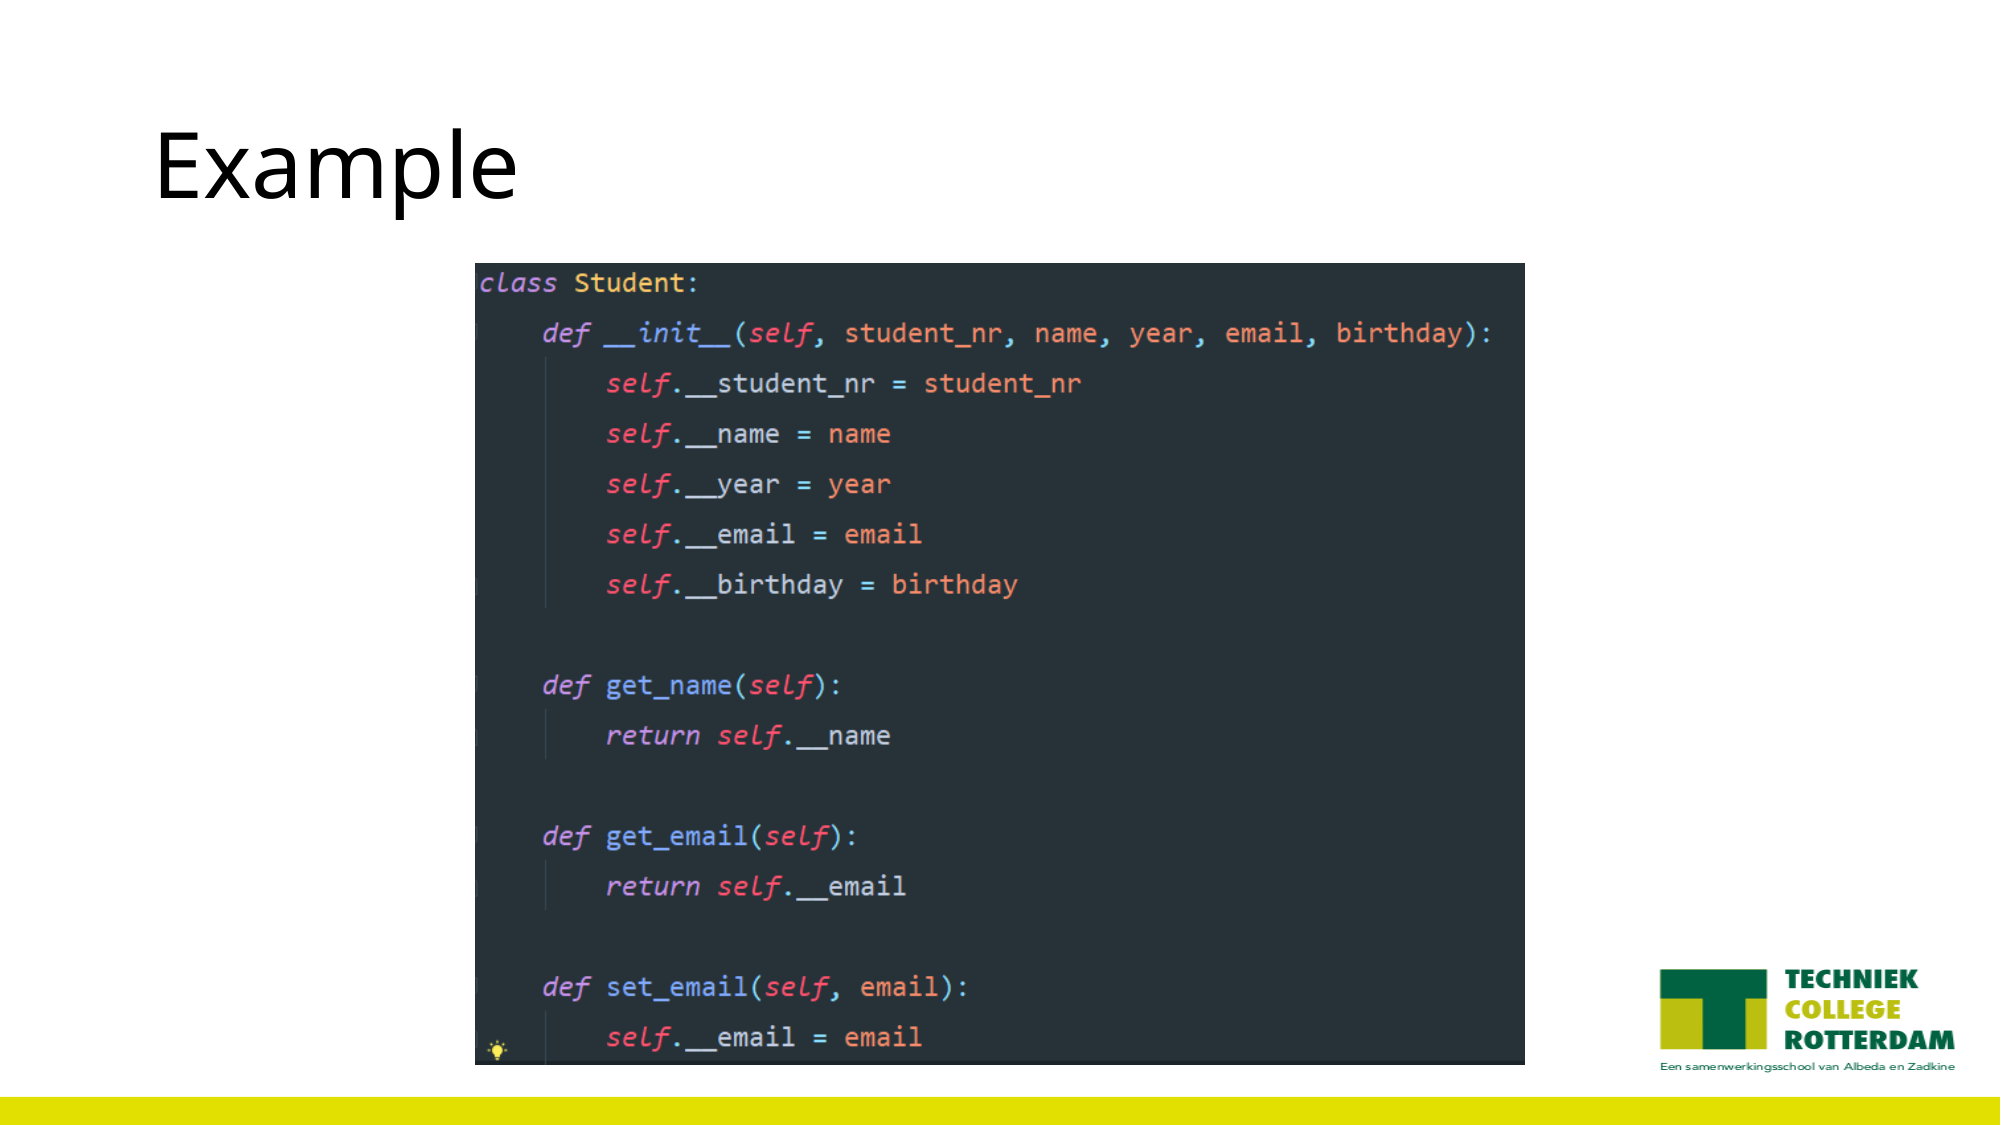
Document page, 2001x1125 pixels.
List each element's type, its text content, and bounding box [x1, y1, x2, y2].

title Example [137, 59, 1863, 278]
picture [0, 263, 2000, 1125]
